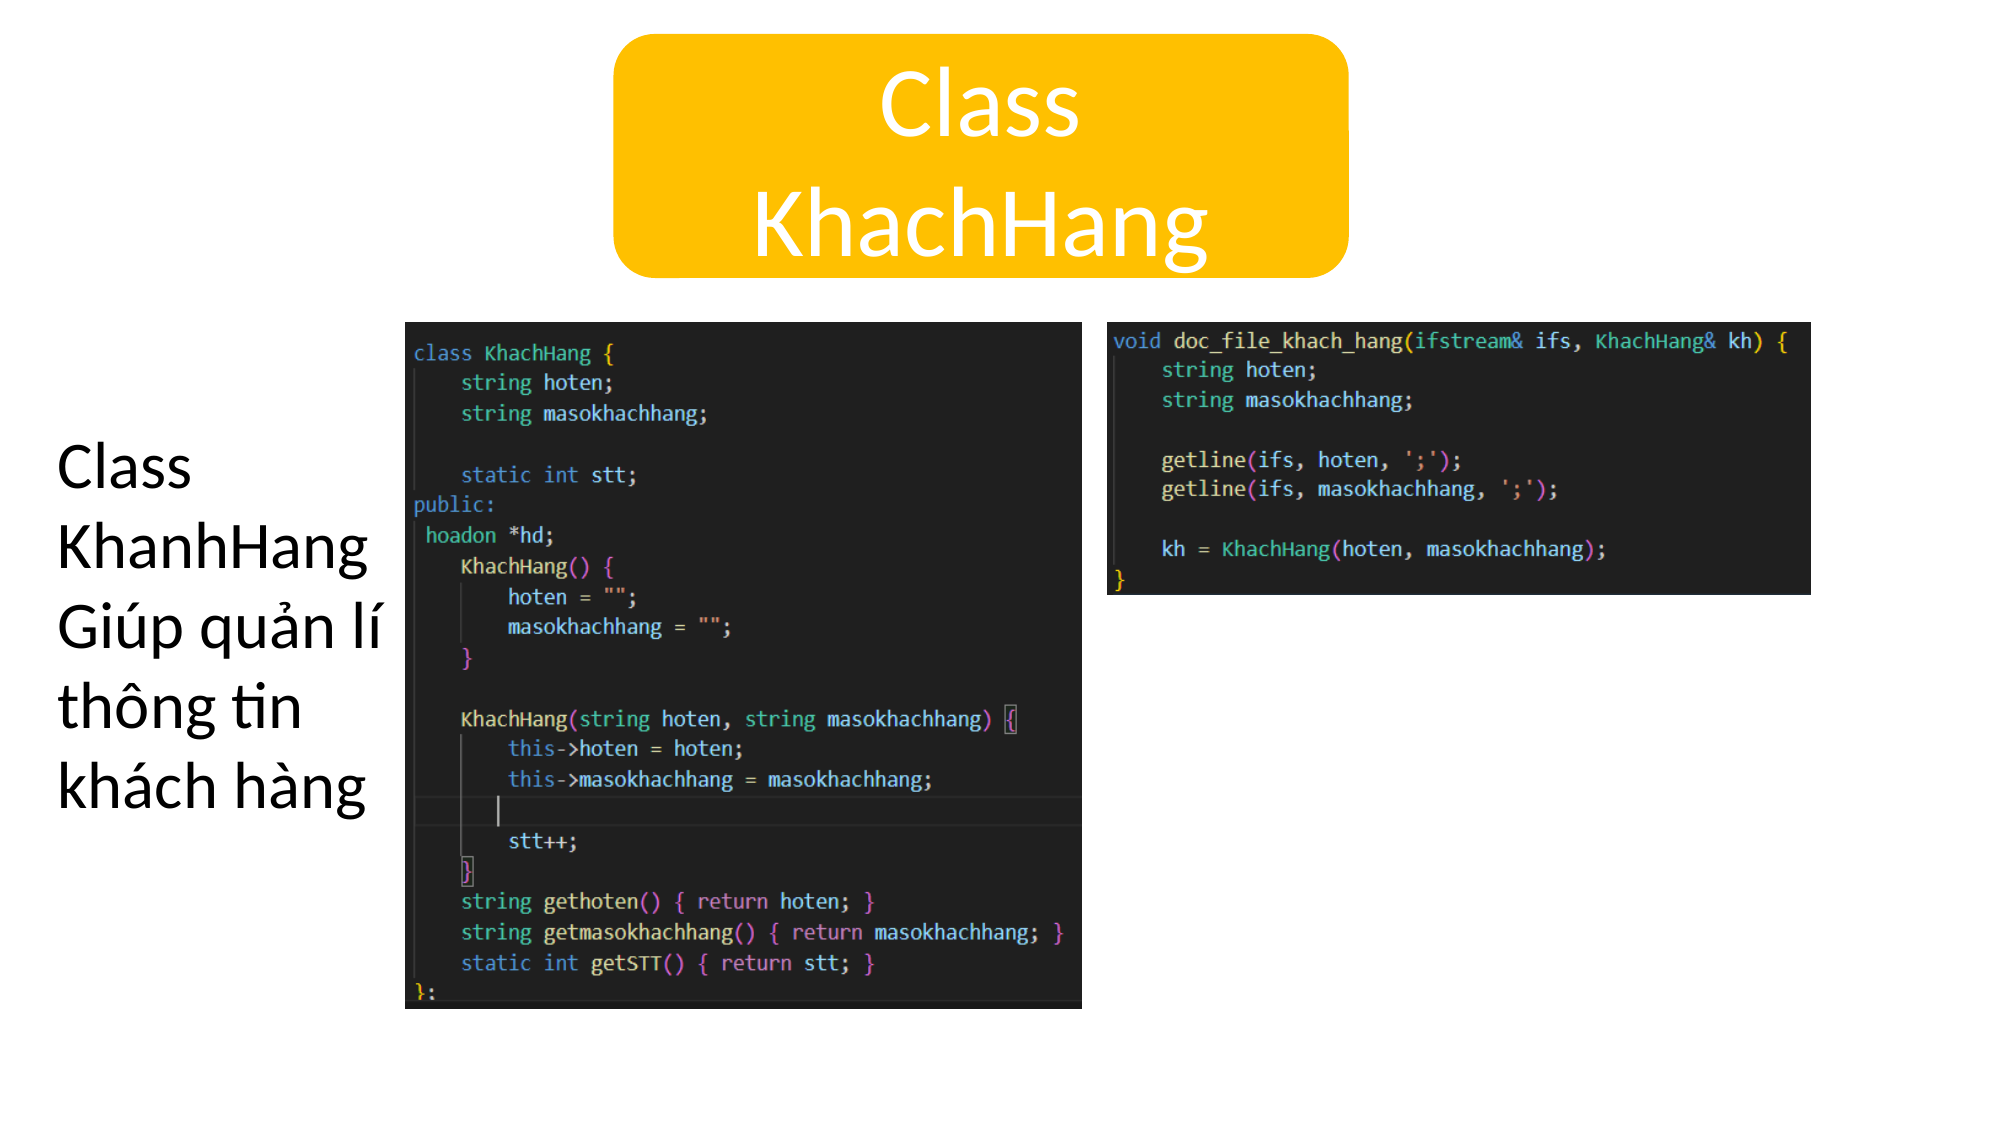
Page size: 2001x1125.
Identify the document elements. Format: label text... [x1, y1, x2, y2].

text_box Class KhanhHang Giúp quản lí thông tin khách hàng [42, 414, 405, 830]
text_box Class KhachHang [613, 33, 1349, 279]
picture [405, 322, 1082, 1009]
picture [1107, 322, 1811, 595]
